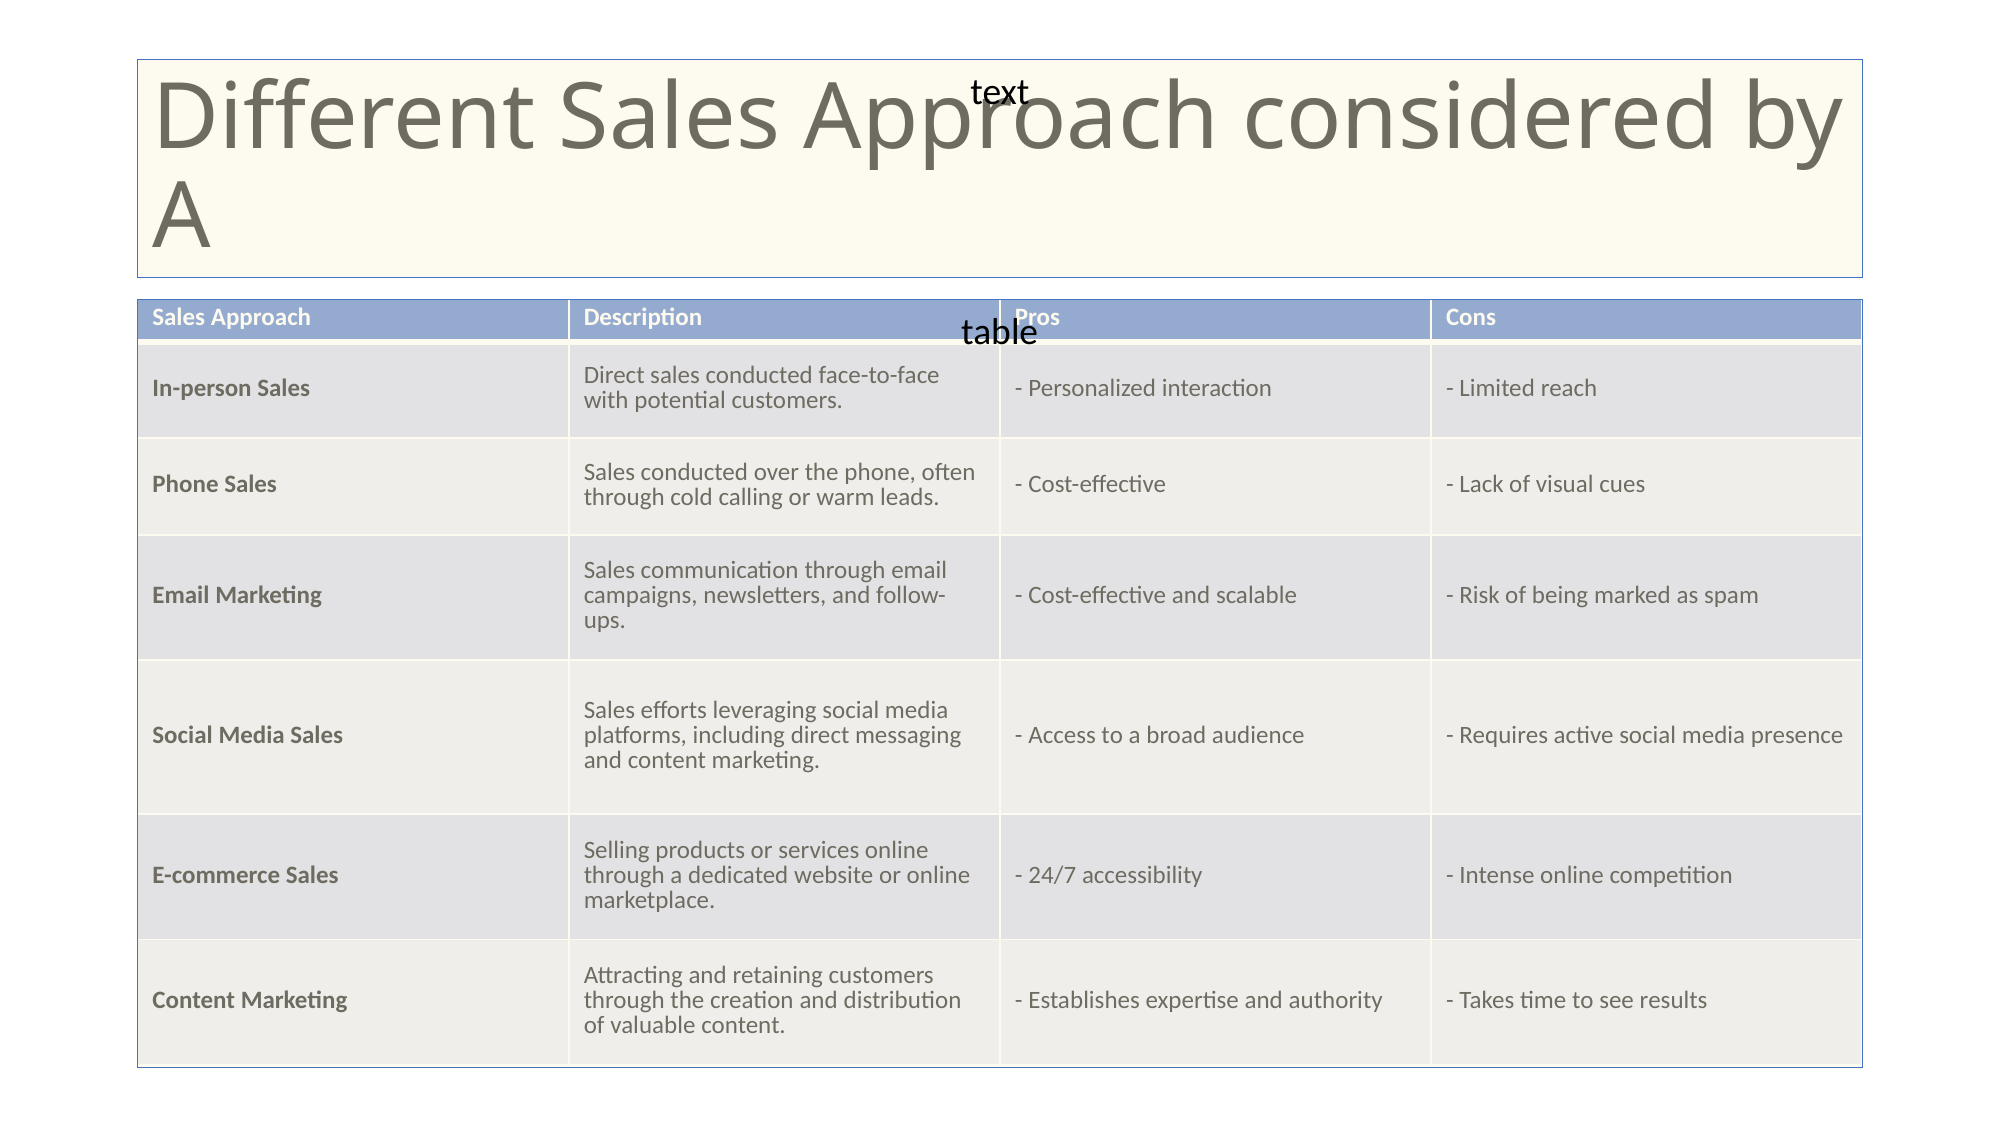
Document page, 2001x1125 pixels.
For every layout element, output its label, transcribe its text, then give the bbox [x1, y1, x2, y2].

text_box table [946, 299, 1054, 360]
text_box [137, 299, 1863, 1068]
text_box [137, 59, 1863, 278]
text_box text [955, 59, 1045, 120]
